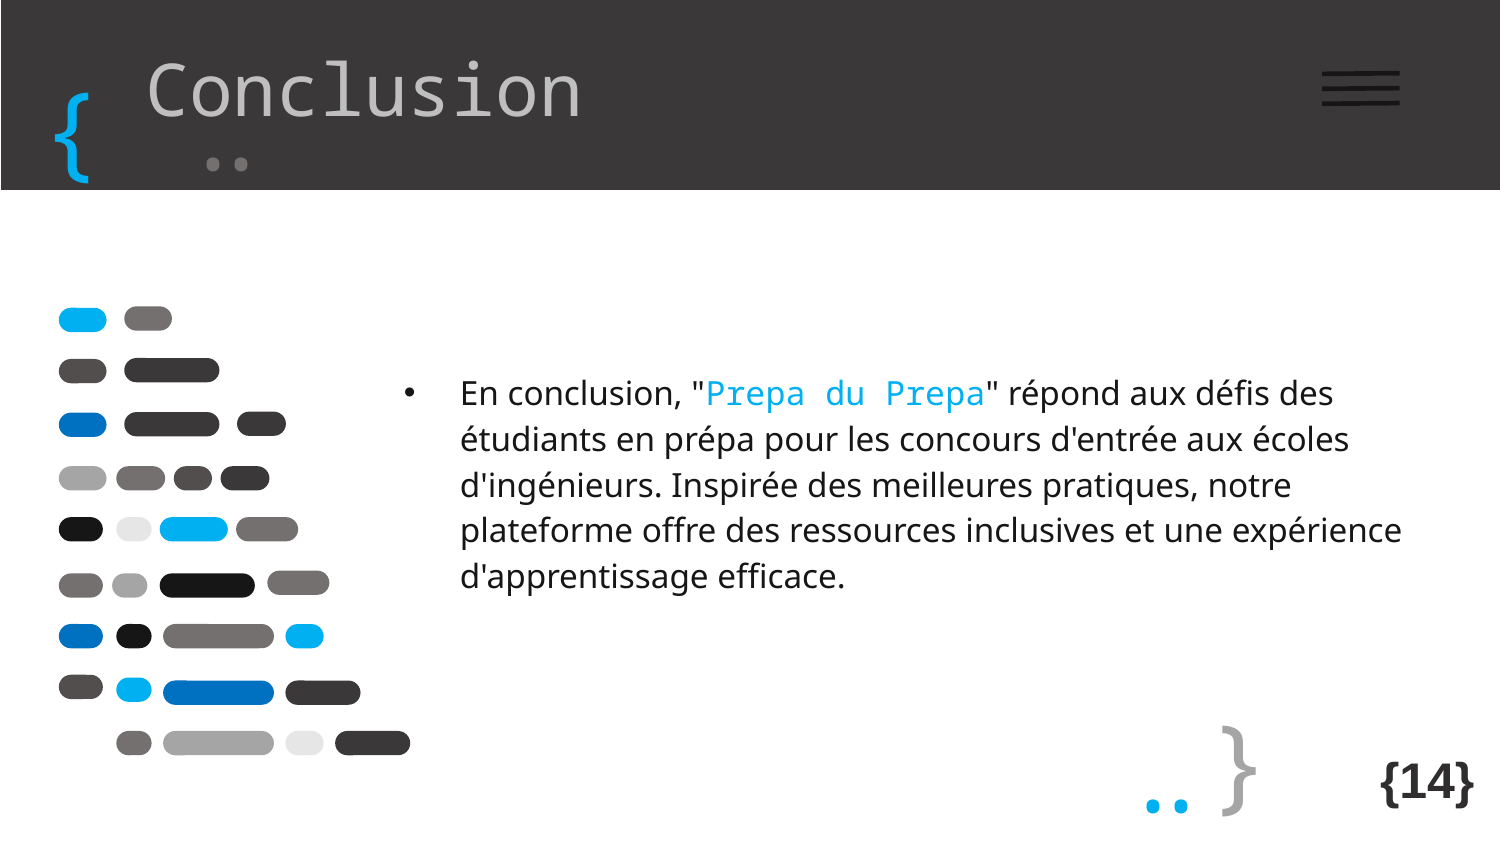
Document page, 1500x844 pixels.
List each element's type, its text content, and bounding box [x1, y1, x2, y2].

title Conclusion [130, 28, 1396, 122]
text_box { [37, 48, 153, 192]
text_box {14} [1364, 741, 1490, 817]
subtitle En conclusion, "Prepa du Prepa" répond aux défis des étudiants en prépa pour les concours d'entrée aux écoles d'ingénieurs. Inspirée des meilleures pratiques, notre plateforme offre des ressources inclusives et une expérience d'apprentissage efficace. [388, 262, 1465, 699]
text_box .. [109, 83, 271, 174]
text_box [58, 306, 411, 756]
text_box } [1204, 681, 1290, 806]
text_box .. [1050, 726, 1211, 816]
